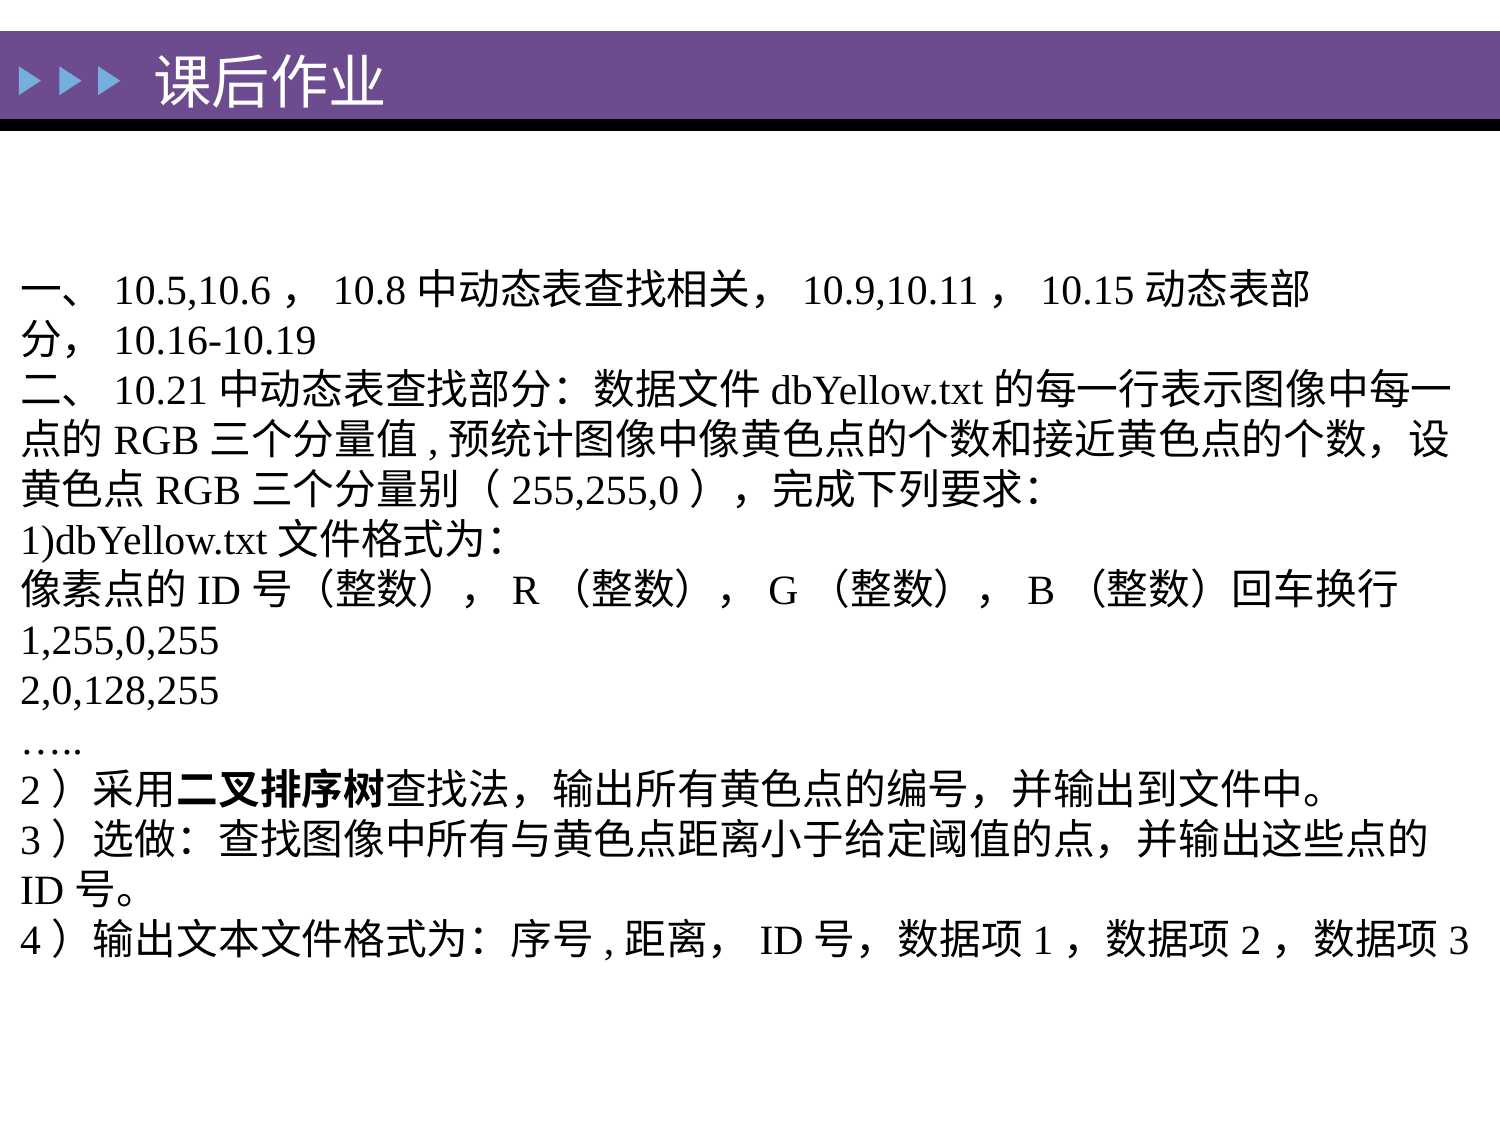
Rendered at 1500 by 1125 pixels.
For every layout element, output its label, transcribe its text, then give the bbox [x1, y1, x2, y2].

text_box 一、10.5,10.6，10.8中动态表查找相关，10.9,10.11，10.15动态表部分，10.16-10.19 二、10.21中动态表查找部分：数据文件dbYellow.txt的每一行表示图像中每一点的RGB三个分量值,预统计图像中像黄色点的个数和接近黄色点的个数，设黄色点RGB三个分量别（255,255,0），完成下列要求： 1)dbYellow.txt文件格式为： 像素点的ID号（整数），R（整数），G（整数），B（整数）回车换行 1,255,0,255 2,0,128,255 ….. 2）采用二叉排序树查找法，输出所有黄色点的编号，并输出到文件中。 3）选做：查找图像中所有与黄色点距离小于给定阈值的点，并输出这些点的ID号。 4）输出文本文件格式为：序号,距离，ID号，数据项1，数据项2，数据项3 [5, 255, 1495, 971]
title 课后作业 [138, 42, 1189, 118]
